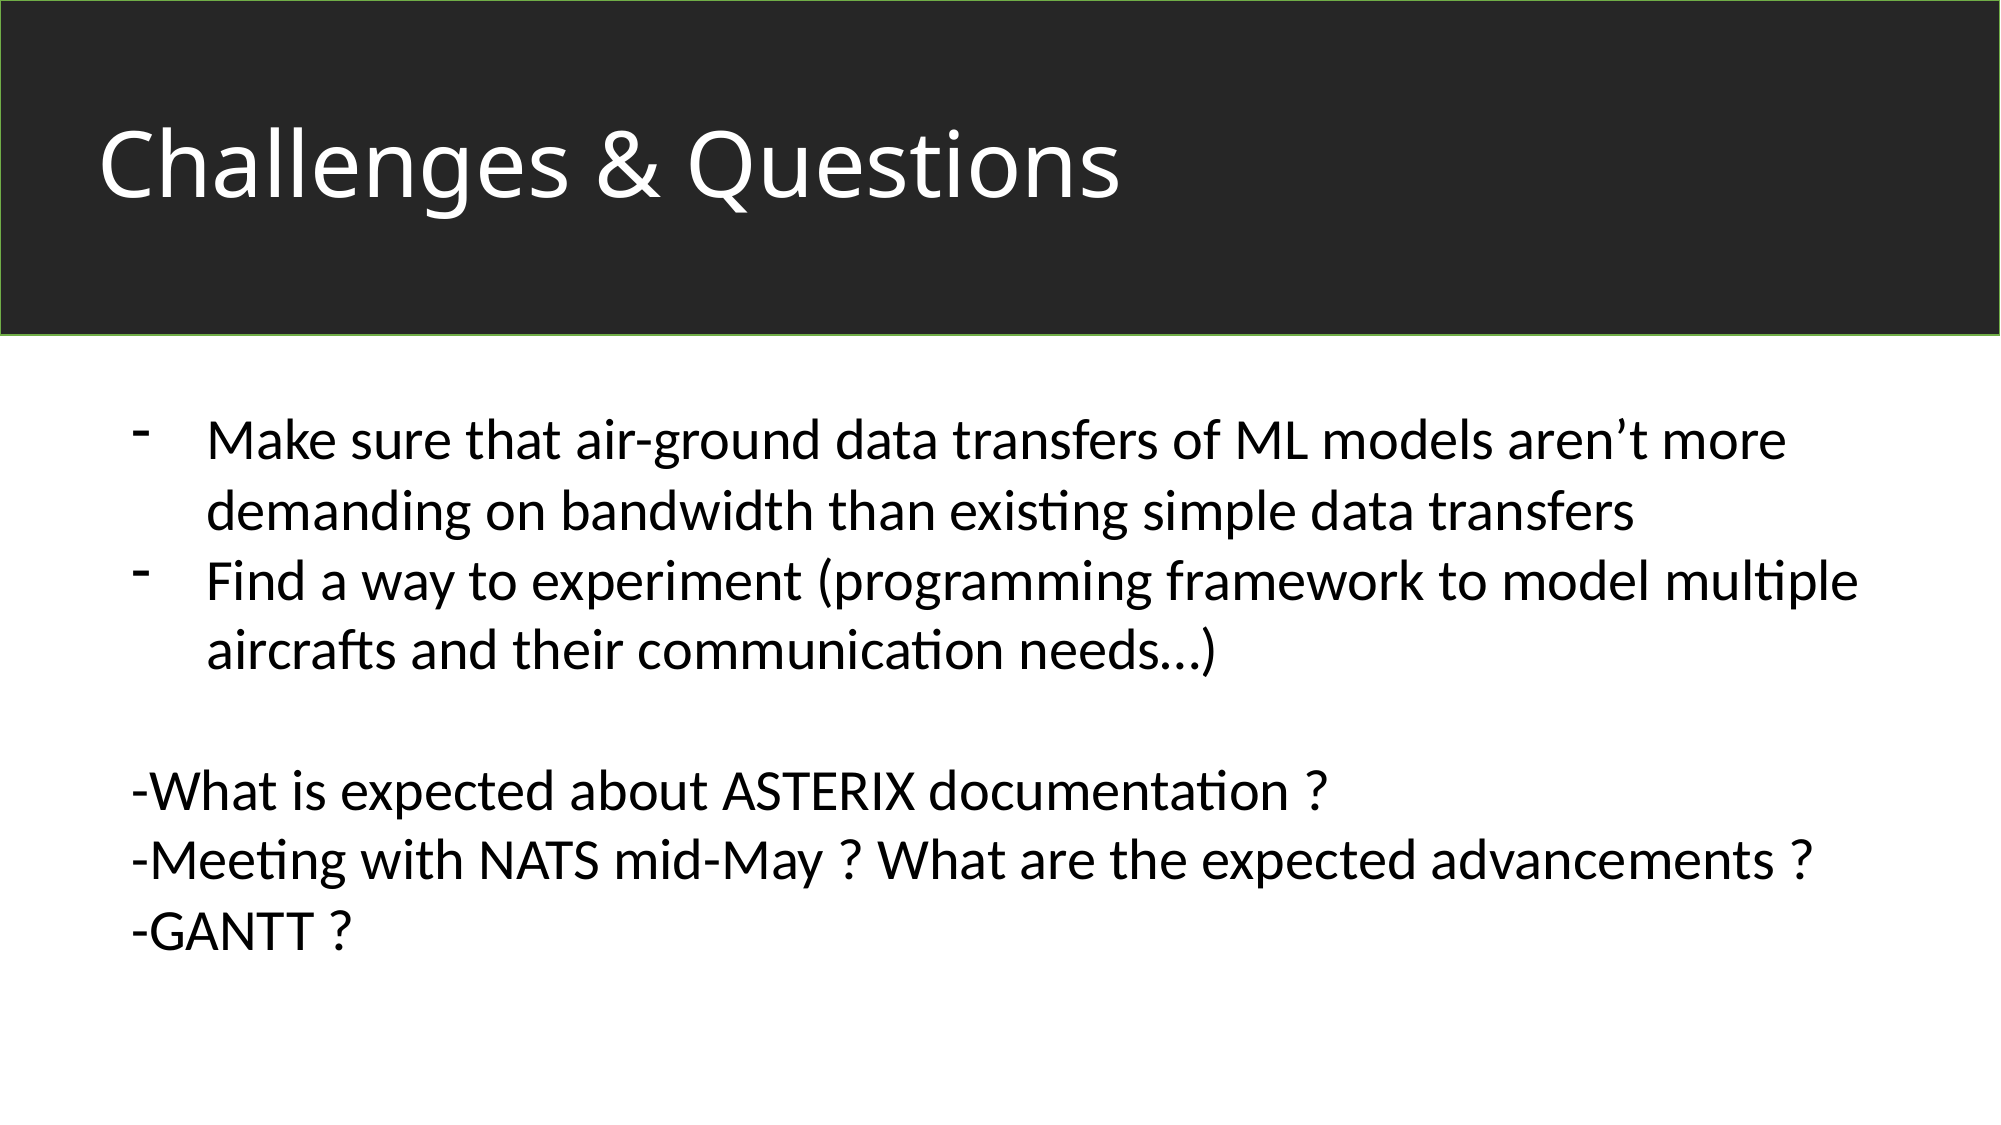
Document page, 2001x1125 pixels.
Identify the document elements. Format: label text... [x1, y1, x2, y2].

text_box Make sure that air-ground data transfers of ML models aren’t more demanding on bandwidth than existing simple data transfers Find a way to experiment (programming framework to model multiple aircrafts and their communication needs…) -What is expected about ASTERIX documentation ? -Meeting with NATS mid-May ? What are the expected advancements ? -GANTT ? [116, 394, 1921, 969]
title Challenges & Questions [82, 81, 1808, 253]
text_box [0, 0, 2000, 336]
